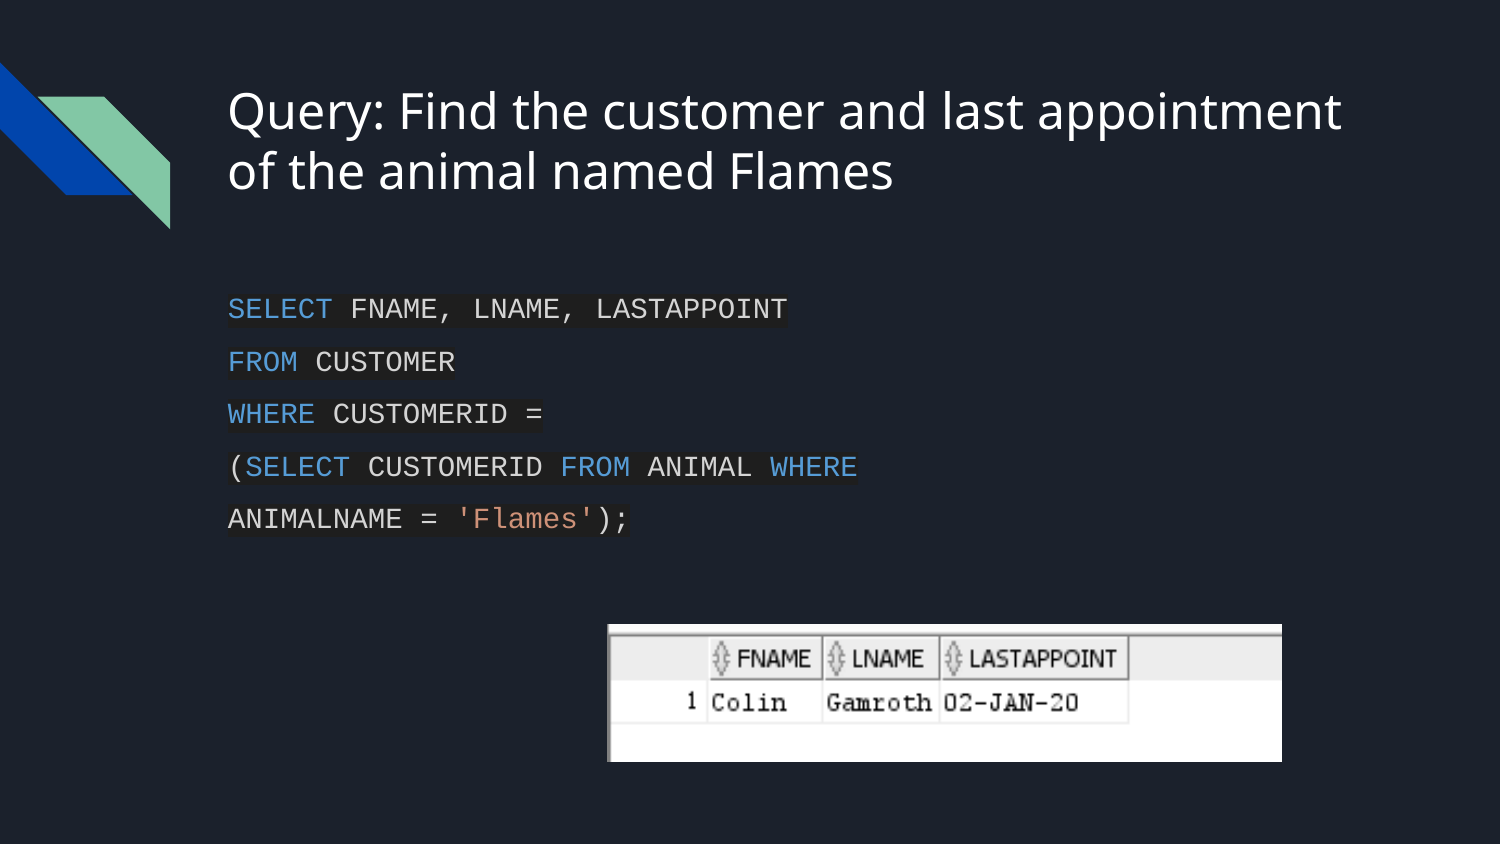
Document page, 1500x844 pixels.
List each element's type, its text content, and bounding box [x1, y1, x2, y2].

title Query: Find the customer and last appointment of the animal named Flames [212, 64, 1368, 215]
list SELECT FNAME, LNAME, LASTAPPOINT FROM CUSTOMER WHERE CUSTOMERID = (SELECT CUSTOMERID FROM ANIMAL WHERE ANIMALNAME = 'Flames'); [212, 257, 959, 457]
picture [607, 624, 1282, 762]
